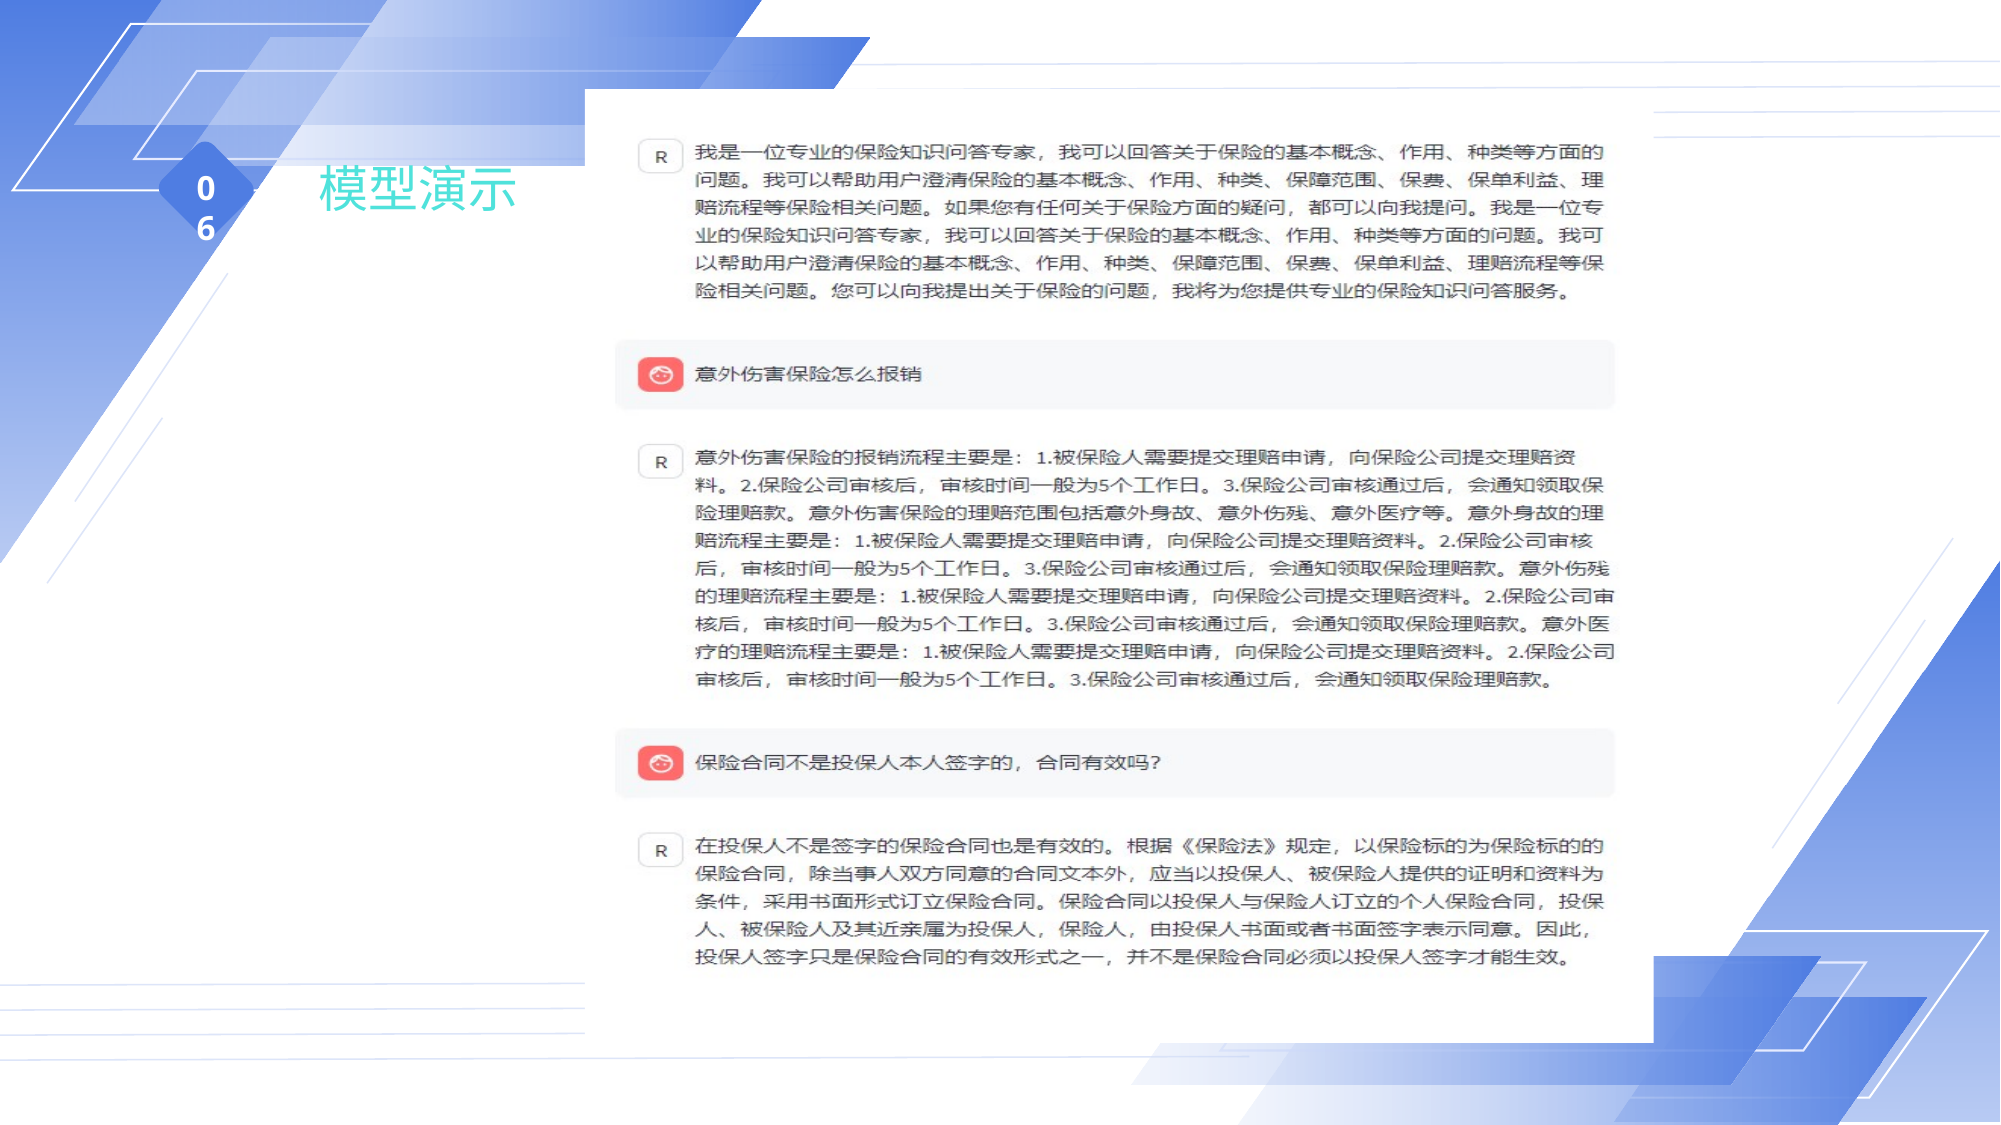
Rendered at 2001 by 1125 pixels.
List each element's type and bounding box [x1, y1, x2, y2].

picture [584, 89, 1654, 1044]
text_box [0, 538, 2000, 1125]
text_box [0, 0, 2000, 538]
text_box [169, 151, 243, 227]
